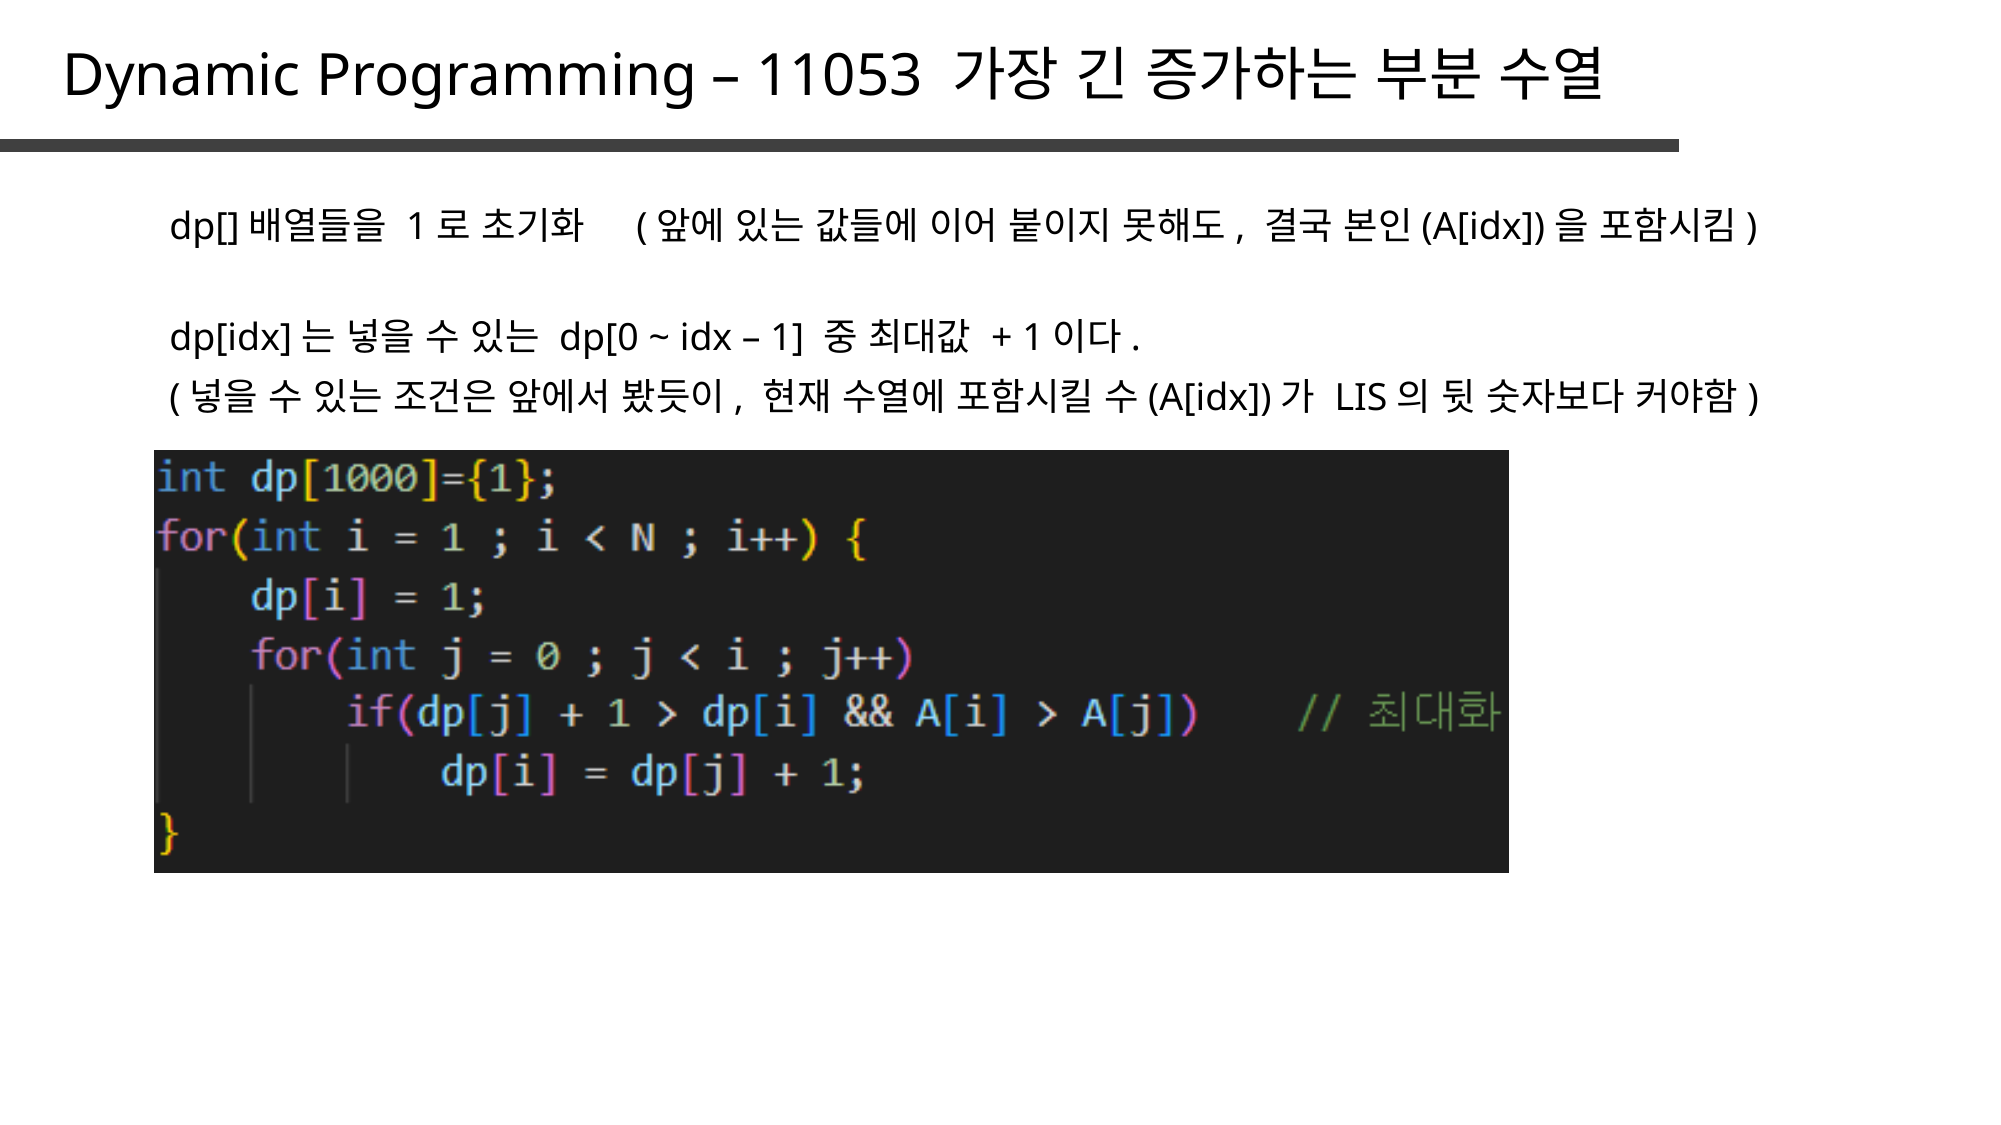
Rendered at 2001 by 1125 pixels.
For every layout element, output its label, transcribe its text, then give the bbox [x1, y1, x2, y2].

text_box (넣을 수 있는 조건은 앞에서 봤듯이, 현재 수열에 포함시킬 수(A[idx])가 LIS의 뒷 숫자보다 커야함) [154, 365, 1847, 426]
picture [154, 450, 1509, 873]
text_box dp[idx]는 넣을 수 있는 dp[0 ~ idx – 1] 중 최대값 + 1이다. [154, 305, 1847, 365]
text_box Dynamic Programming – 11053 가장 긴 증가하는 부분 수열 [47, 29, 1621, 115]
text_box dp[]배열들을 1로 초기화 (앞에 있는 값들에 이어 붙이지 못해도, 결국 본인(A[idx])을 포함시킴) [154, 195, 1847, 255]
